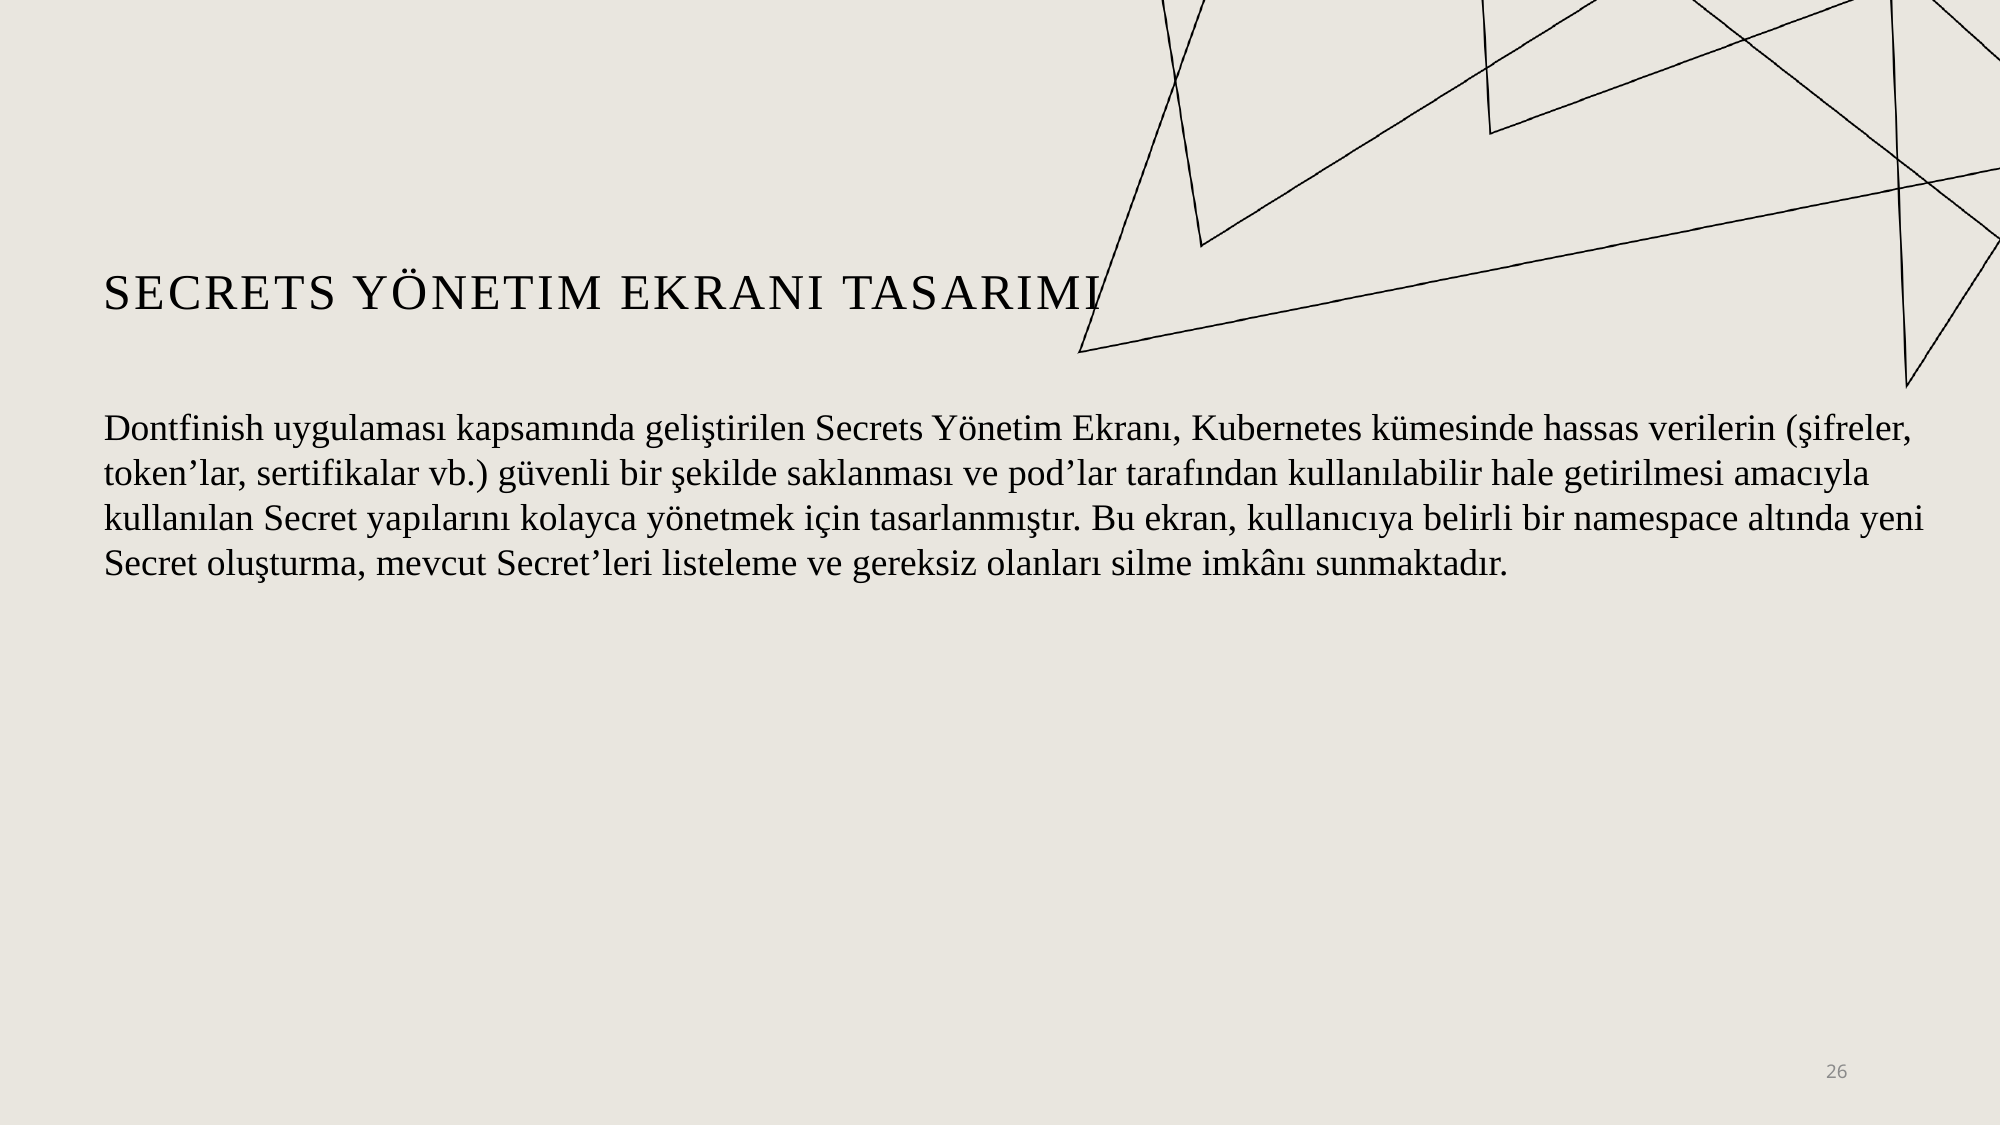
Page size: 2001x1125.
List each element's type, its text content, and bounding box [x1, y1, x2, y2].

picture [1034, 0, 2000, 389]
slide_number 26 [1412, 1042, 1863, 1103]
title Secrets Yönetim Ekranı Tasarımı [89, 0, 1131, 328]
text_box Dontfinish uygulaması kapsamında geliştirilen Secrets Yönetim Ekranı, Kubernetes kümesinde hassas verilerin (şifreler, token’lar, sertifikalar vb.) güvenli bir şekilde saklanması ve pod’lar tarafından kullanılabilir hale getirilmesi amacıyla kullanılan Secret yapılarını kolayca yönetmek için tasarlanmıştır. Bu ekran, kullanıcıya belirli bir namespace altında yeni Secret oluşturma, mevcut Secret’leri listeleme ve gereksiz olanları silme imkânı sunmaktadır. [89, 395, 1960, 590]
